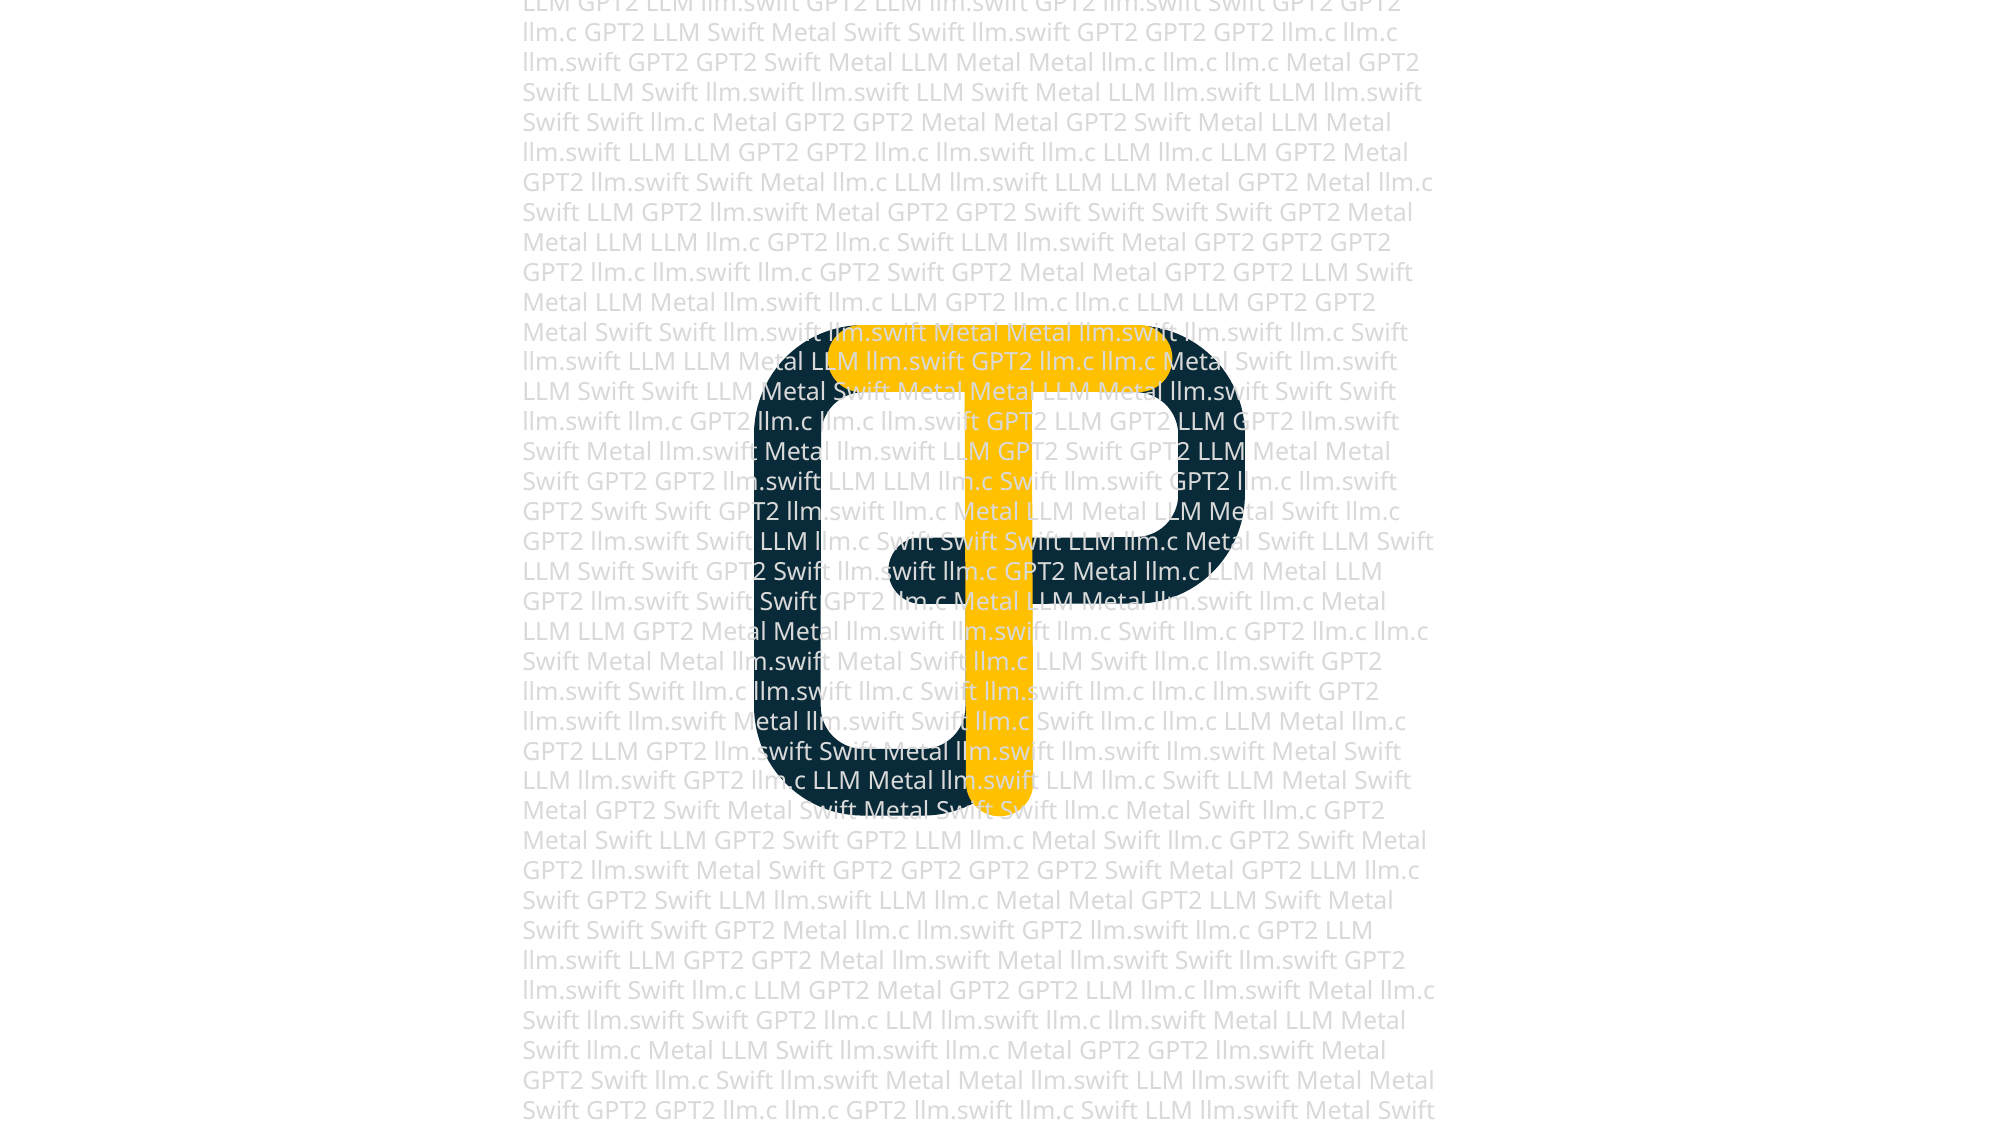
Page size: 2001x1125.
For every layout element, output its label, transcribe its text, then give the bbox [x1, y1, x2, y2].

text_box LLM GPT2 LLM llm.swift GPT2 LLM llm.swift GPT2 llm.swift Swift GPT2 GPT2 llm.c GPT2 LLM Swift Metal Swift Swift llm.swift GPT2 GPT2 GPT2 llm.c llm.c llm.swift GPT2 GPT2 Swift Metal LLM Metal Metal llm.c llm.c llm.c Metal GPT2 Swift LLM Swift llm.swift llm.swift LLM Swift Metal LLM llm.swift LLM llm.swift Swift Swift llm.c Metal GPT2 GPT2 Metal Metal GPT2 Swift Metal LLM Metal llm.swift LLM LLM GPT2 GPT2 llm.c llm.swift llm.c LLM llm.c LLM GPT2 Metal GPT2 llm.swift Swift Metal llm.c LLM llm.swift LLM LLM Metal GPT2 Metal llm.c Swift LLM GPT2 llm.swift Metal GPT2 GPT2 Swift Swift Swift Swift GPT2 Metal Metal LLM LLM llm.c GPT2 llm.c Swift LLM llm.swift Metal GPT2 GPT2 GPT2 GPT2 llm.c llm.swift llm.c GPT2 Swift GPT2 Metal Metal GPT2 GPT2 LLM Swift Metal LLM Metal llm.swift llm.c LLM GPT2 llm.c llm.c LLM LLM GPT2 GPT2 Metal Swift Swift llm.swift llm.swift Metal Metal llm.swift llm.swift llm.c Swift llm.swift LLM LLM Metal LLM llm.swift GPT2 llm.c llm.c Metal Swift llm.swift LLM Swift Swift LLM Metal Swift Metal Metal LLM Metal llm.swift Swift Swift llm.swift llm.c GPT2 llm.c llm.c llm.swift GPT2 LLM GPT2 LLM GPT2 llm.swift Swift Metal llm.swift Metal llm.swift LLM GPT2 Swift GPT2 LLM Metal Metal Swift GPT2 GPT2 llm.swift LLM LLM llm.c Swift llm.swift GPT2 llm.c llm.swift GPT2 Swift Swift GPT2 llm.swift llm.c Metal LLM Metal LLM Metal Swift llm.c GPT2 llm.swift Swift LLM llm.c Swift Swift Swift LLM llm.c Metal Swift LLM Swift LLM Swift Swift GPT2 Swift llm.swift llm.c GPT2 Metal llm.c LLM Metal LLM GPT2 llm.swift Swift Swift GPT2 llm.c Metal LLM Metal llm.swift llm.c Metal LLM LLM GPT2 Metal Metal llm.swift llm.swift llm.c Swift llm.c GPT2 llm.c llm.c Swift Metal Metal llm.swift Metal Swift llm.c LLM Swift llm.c llm.swift GPT2 llm.swift Swift llm.c llm.swift llm.c Swift llm.swift llm.c llm.c llm.swift GPT2 llm.swift llm.swift Metal llm.swift Swift llm.c Swift llm.c llm.c LLM Metal llm.c GPT2 LLM GPT2 llm.swift Swift Metal llm.swift llm.swift llm.swift Metal Swift LLM llm.swift GPT2 llm.c LLM Metal llm.swift LLM llm.c Swift LLM Metal Swift Metal GPT2 Swift Metal Swift Metal Swift Swift llm.c Metal Swift llm.c GPT2 Metal Swift LLM GPT2 Swift GPT2 LLM llm.c Metal Swift llm.c GPT2 Swift Metal GPT2 llm.swift Metal Swift GPT2 GPT2 GPT2 GPT2 Swift Metal GPT2 LLM llm.c Swift GPT2 Swift LLM llm.swift LLM llm.c Metal Metal GPT2 LLM Swift Metal Swift Swift Swift GPT2 Metal llm.c llm.swift GPT2 llm.swift llm.c GPT2 LLM llm.swift LLM GPT2 GPT2 Metal llm.swift Metal llm.swift Swift llm.swift GPT2 llm.swift Swift llm.c LLM GPT2 Metal GPT2 GPT2 LLM llm.c llm.swift Metal llm.c Swift llm.swift Swift GPT2 llm.c LLM llm.swift llm.c llm.swift Metal LLM Metal Swift llm.c Metal LLM Swift llm.swift llm.c Metal GPT2 GPT2 llm.swift Metal GPT2 Swift llm.c Swift llm.swift Metal Metal llm.swift LLM llm.swift Metal Metal Swift GPT2 GPT2 llm.c llm.c GPT2 llm.swift llm.c Swift LLM llm.swift Metal Swift llm.c llm.swift Swift GPT2 llm.c Swift llm.swift Metal Swift GPT2 llm.swift llm.c llm.swift llm.c llm.swift Swift Metal Swift GPT2 llm.c llm.swift llm.c LLM llm.swift llm.c llm.c llm.c Metal GPT2 GPT2 llm.c llm.c llm.swift LLM Metal GPT2 llm.swift [507, 0, 1457, 1125]
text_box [997, 359, 1001, 784]
